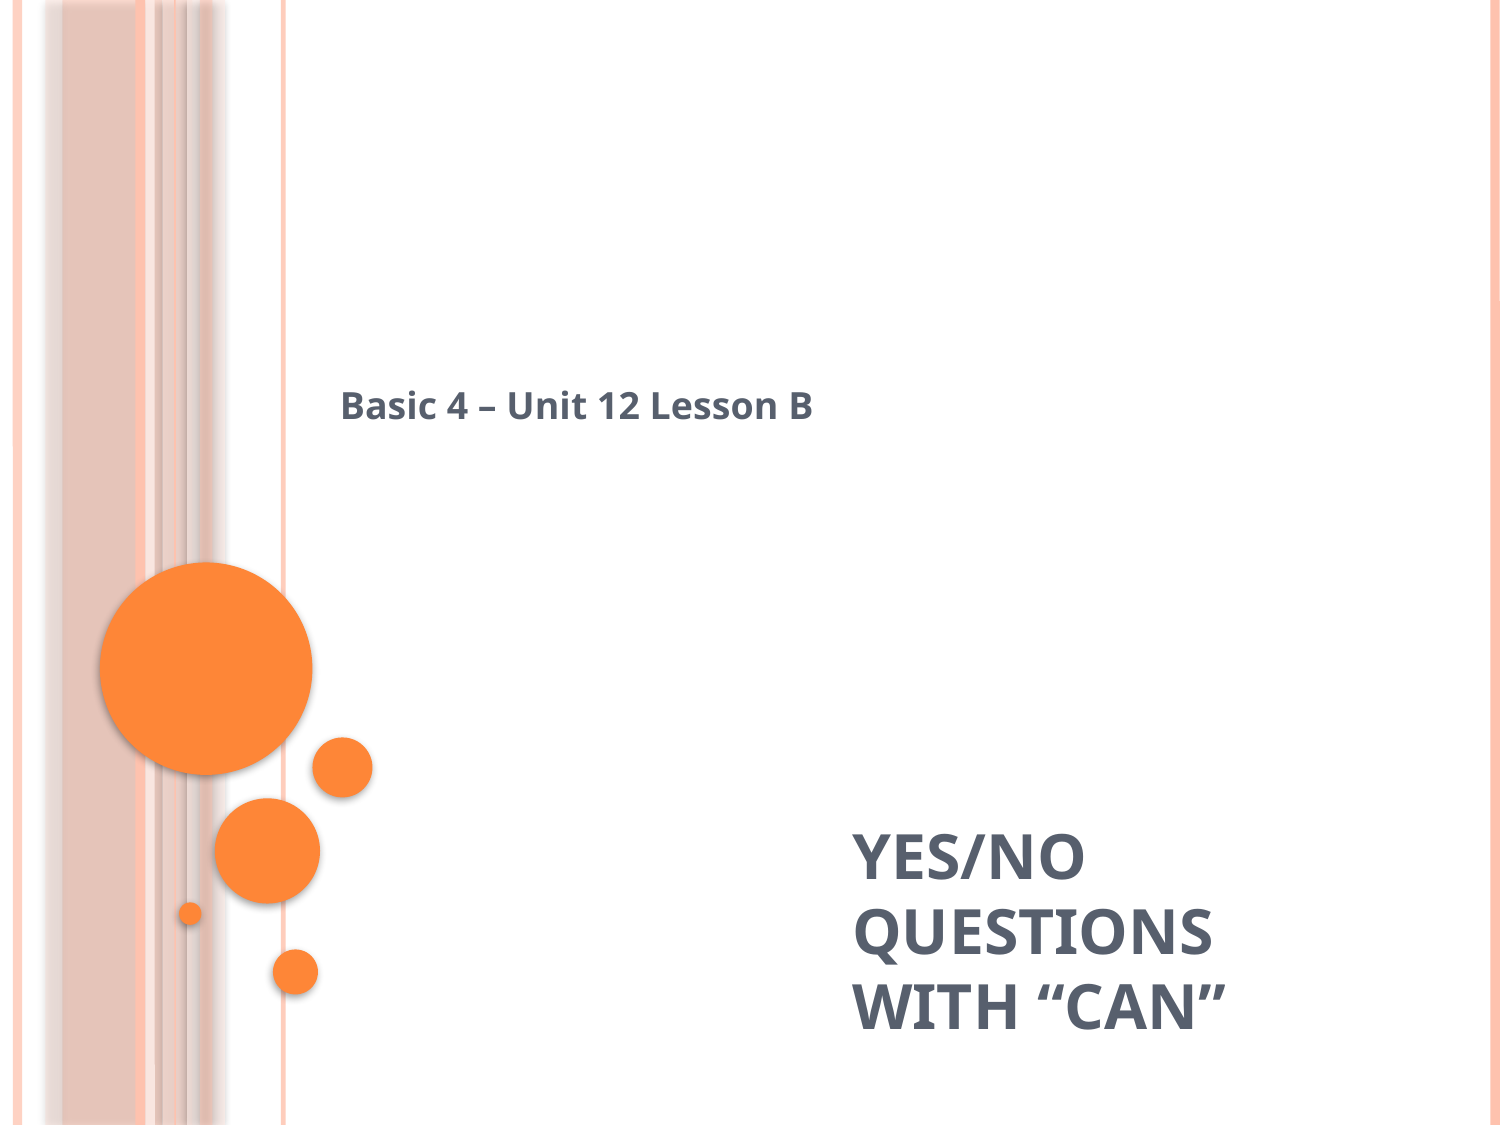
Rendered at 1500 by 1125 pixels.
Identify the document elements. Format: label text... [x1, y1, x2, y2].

title yes/no questions with “can” [837, 725, 1438, 1049]
subtitle Basic 4 – Unit 12 Lesson B [324, 375, 1075, 500]
